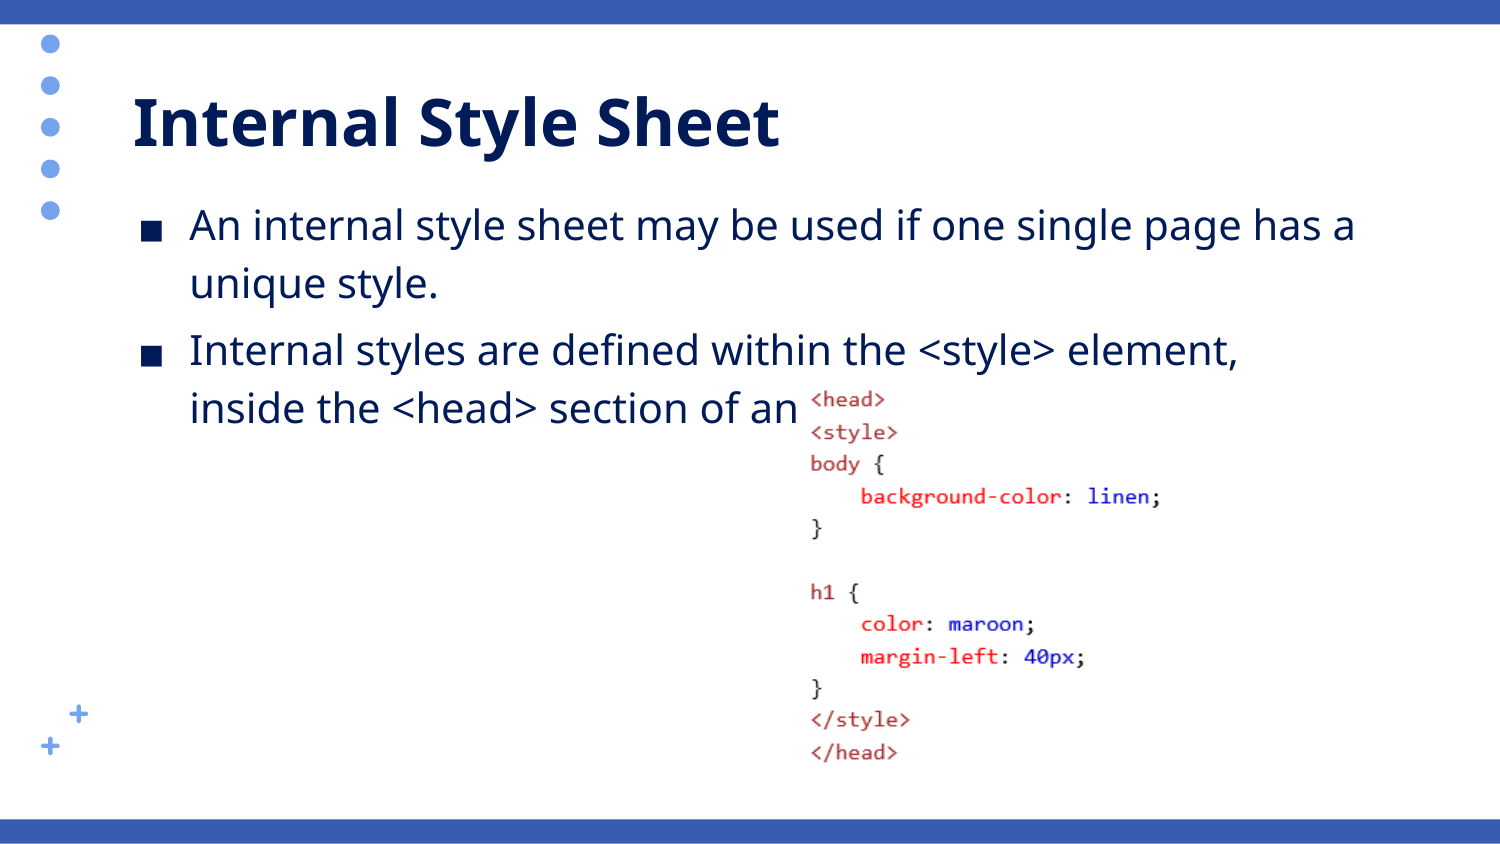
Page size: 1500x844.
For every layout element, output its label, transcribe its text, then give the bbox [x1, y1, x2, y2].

list An internal style sheet may be used if one single page has a unique style. Internal styles are defined within the <style> element, inside the <head> section of an HTML page: [118, 183, 1382, 253]
title Internal Style Sheet [118, 72, 1382, 167]
picture [799, 385, 1175, 771]
